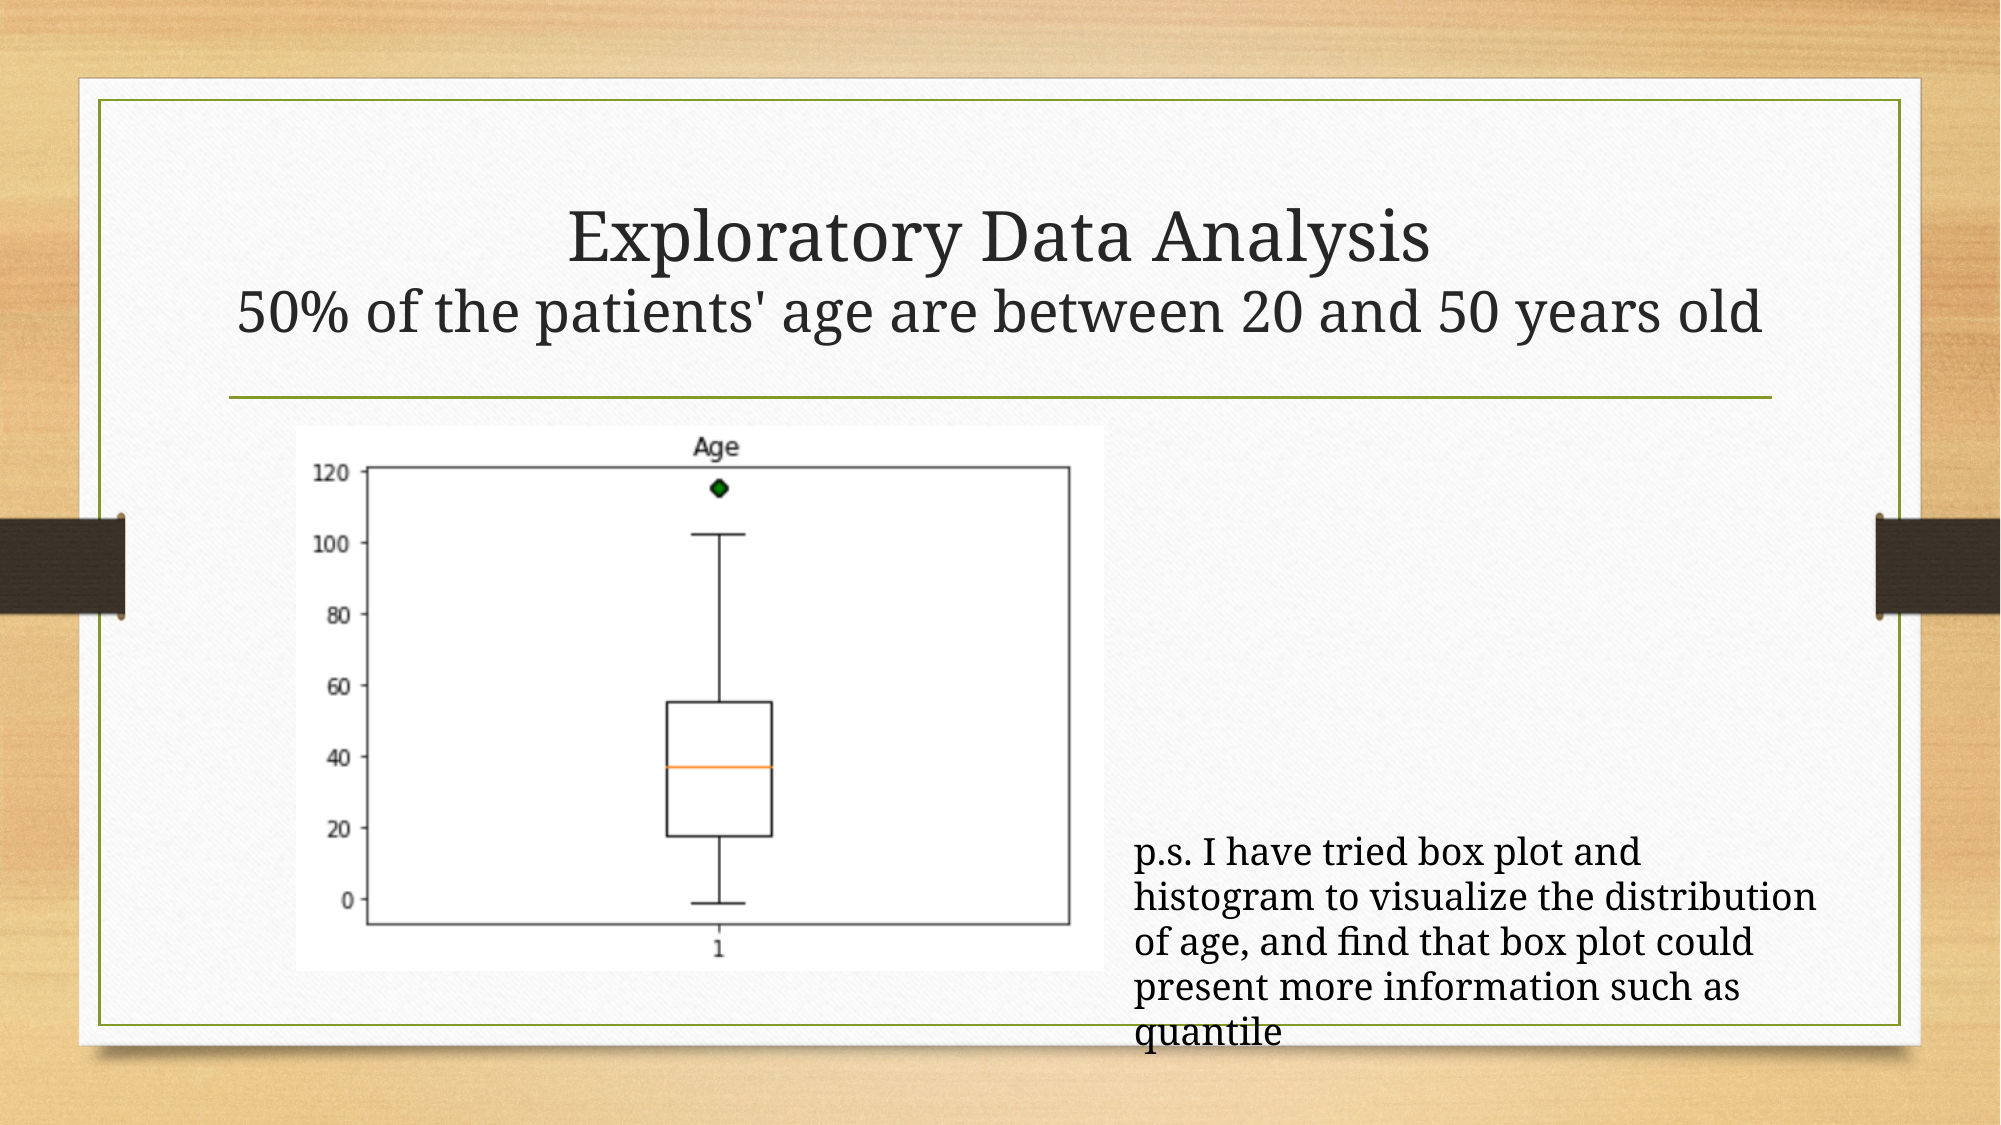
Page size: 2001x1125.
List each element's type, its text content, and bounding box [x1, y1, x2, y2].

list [296, 425, 1104, 971]
title Exploratory Data Analysis 50% of the patients' age are between 20 and 50 years old [212, 161, 1788, 375]
text_box p.s. I have tried box plot and histogram to visualize the distribution of age, and find that box plot could present more information such as quantile [1119, 820, 1841, 1061]
picture [0, 0, 2001, 1125]
